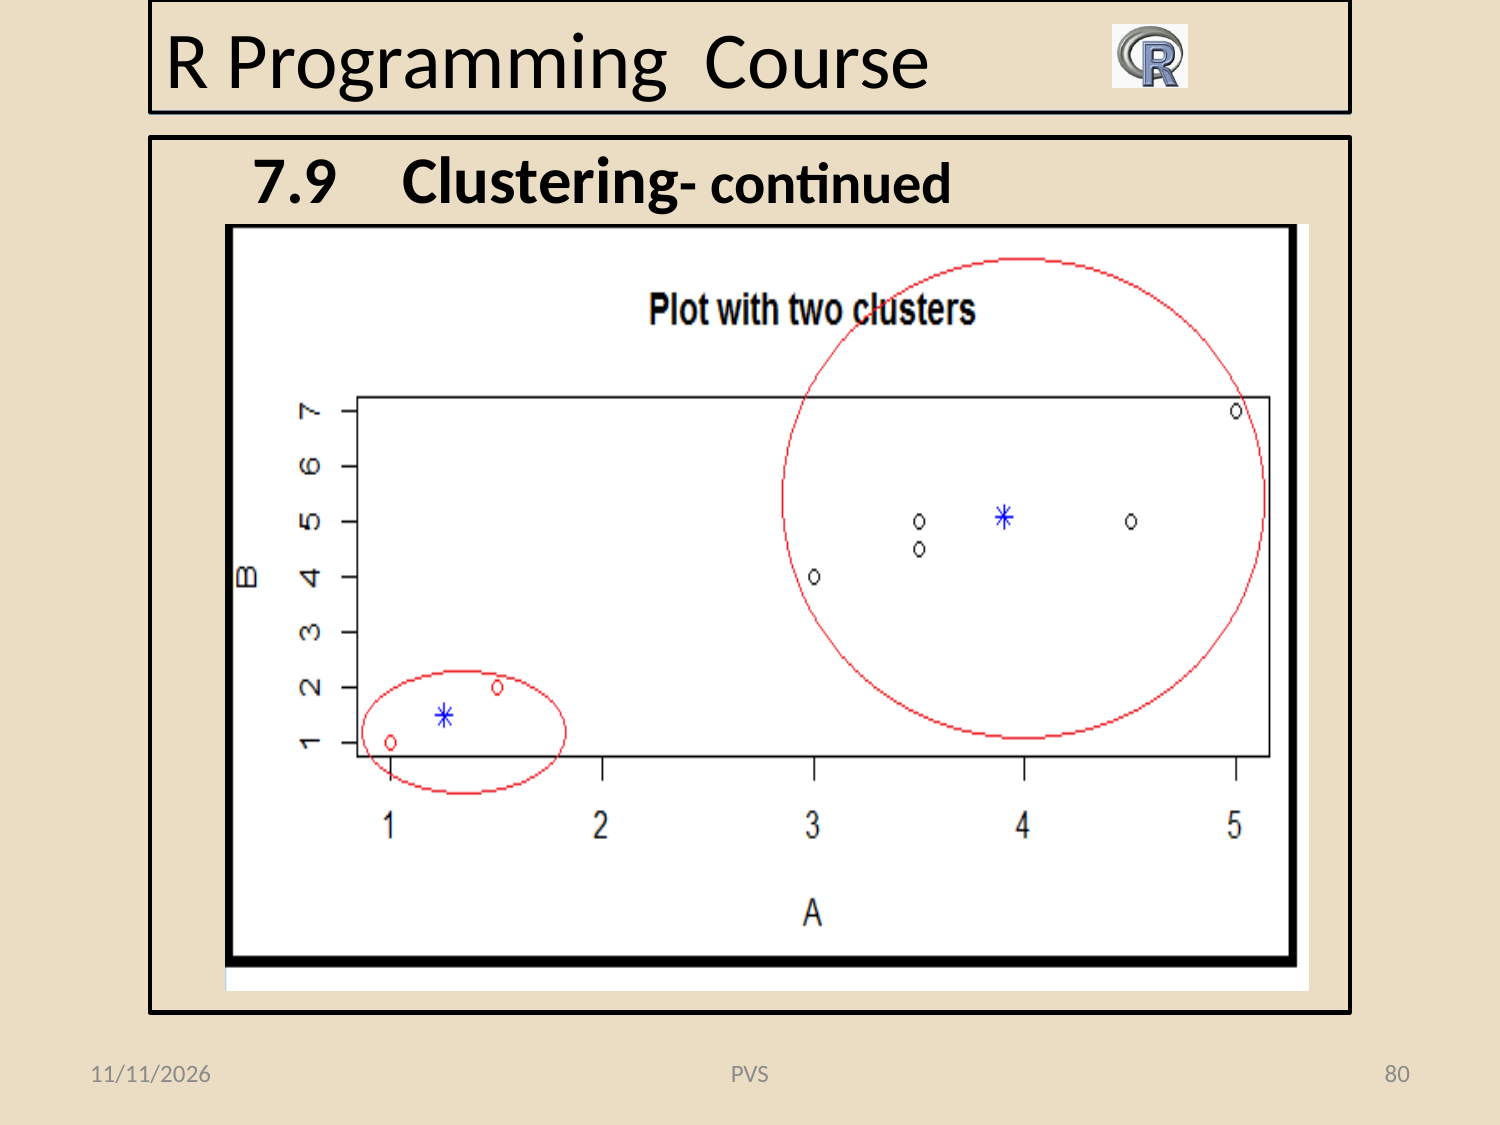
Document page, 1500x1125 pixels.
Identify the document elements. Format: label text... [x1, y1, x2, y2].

title R Programming Course [150, 0, 1350, 113]
picture [224, 224, 1309, 992]
slide_number 80 [1074, 1042, 1425, 1103]
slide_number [75, 1042, 425, 1103]
text_box 7.9 Clustering- continued [162, 129, 1350, 224]
footer PVS [512, 1042, 988, 1103]
text_box [148, 135, 1352, 1015]
